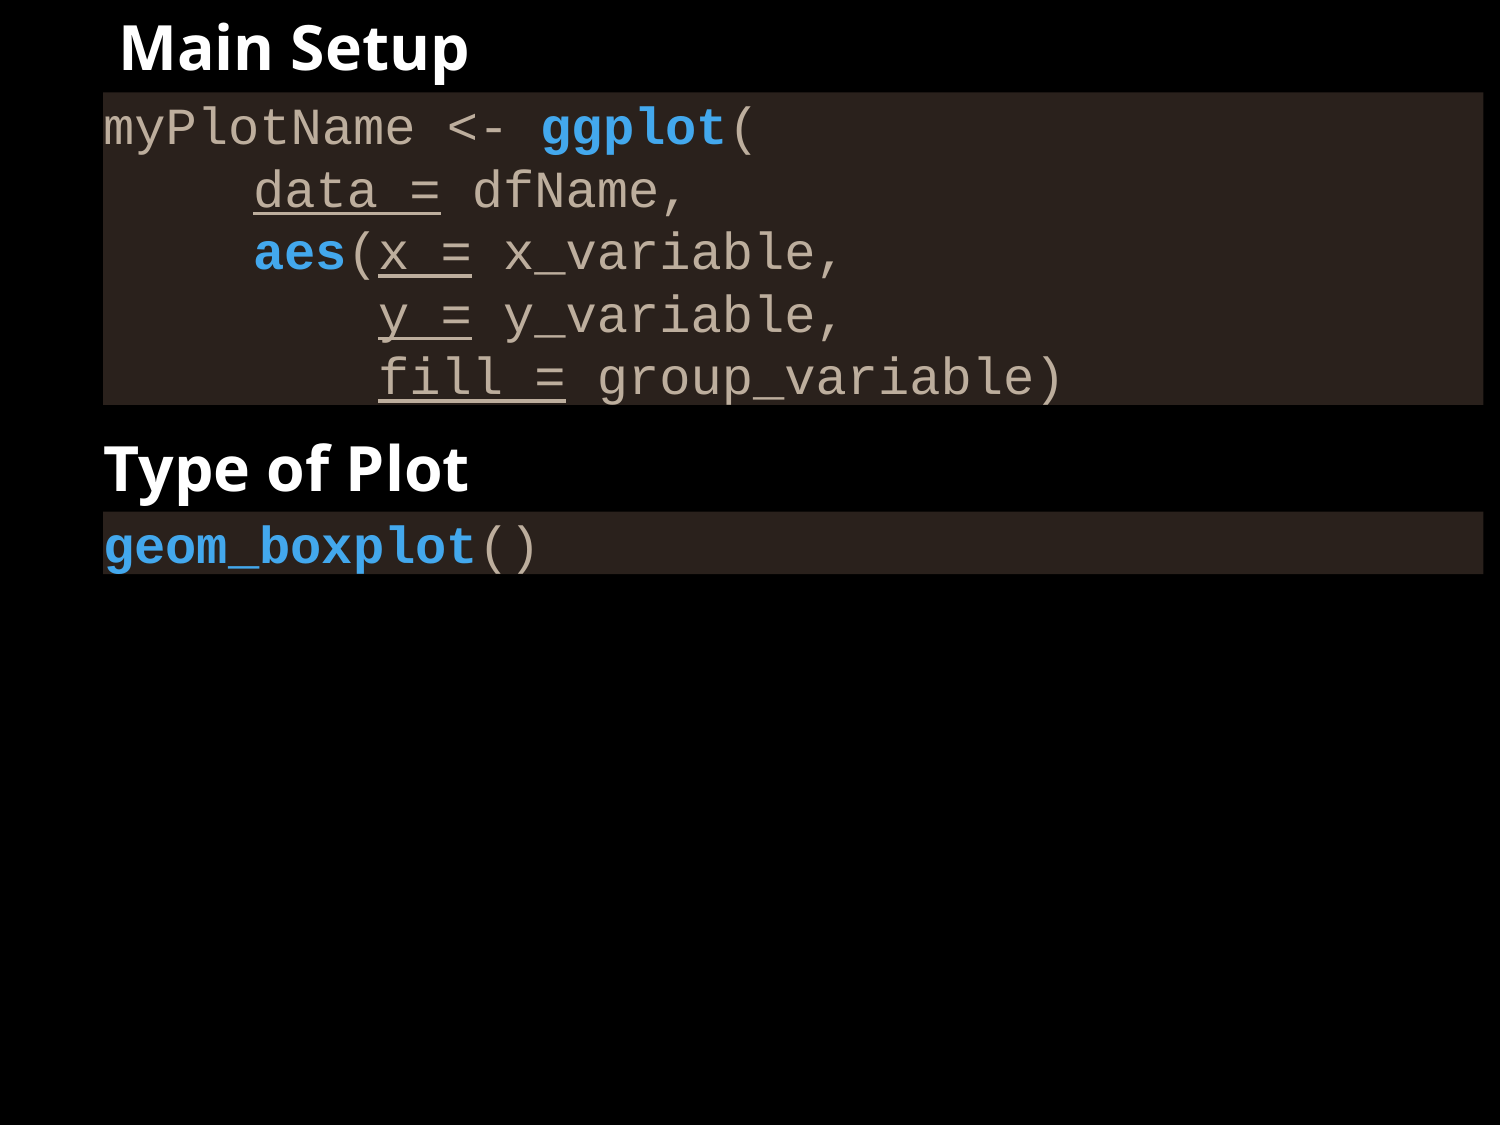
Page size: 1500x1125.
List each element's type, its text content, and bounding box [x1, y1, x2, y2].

title Main Setup [103, 9, 1397, 91]
text_box Type of Plot [88, 430, 1383, 512]
text_box myPlotName <- ggplot( data = dfName, aes(x = x_variable, y = y_variable, fill = group_variable) [103, 92, 1484, 405]
text_box geom_boxplot() [103, 511, 1484, 575]
